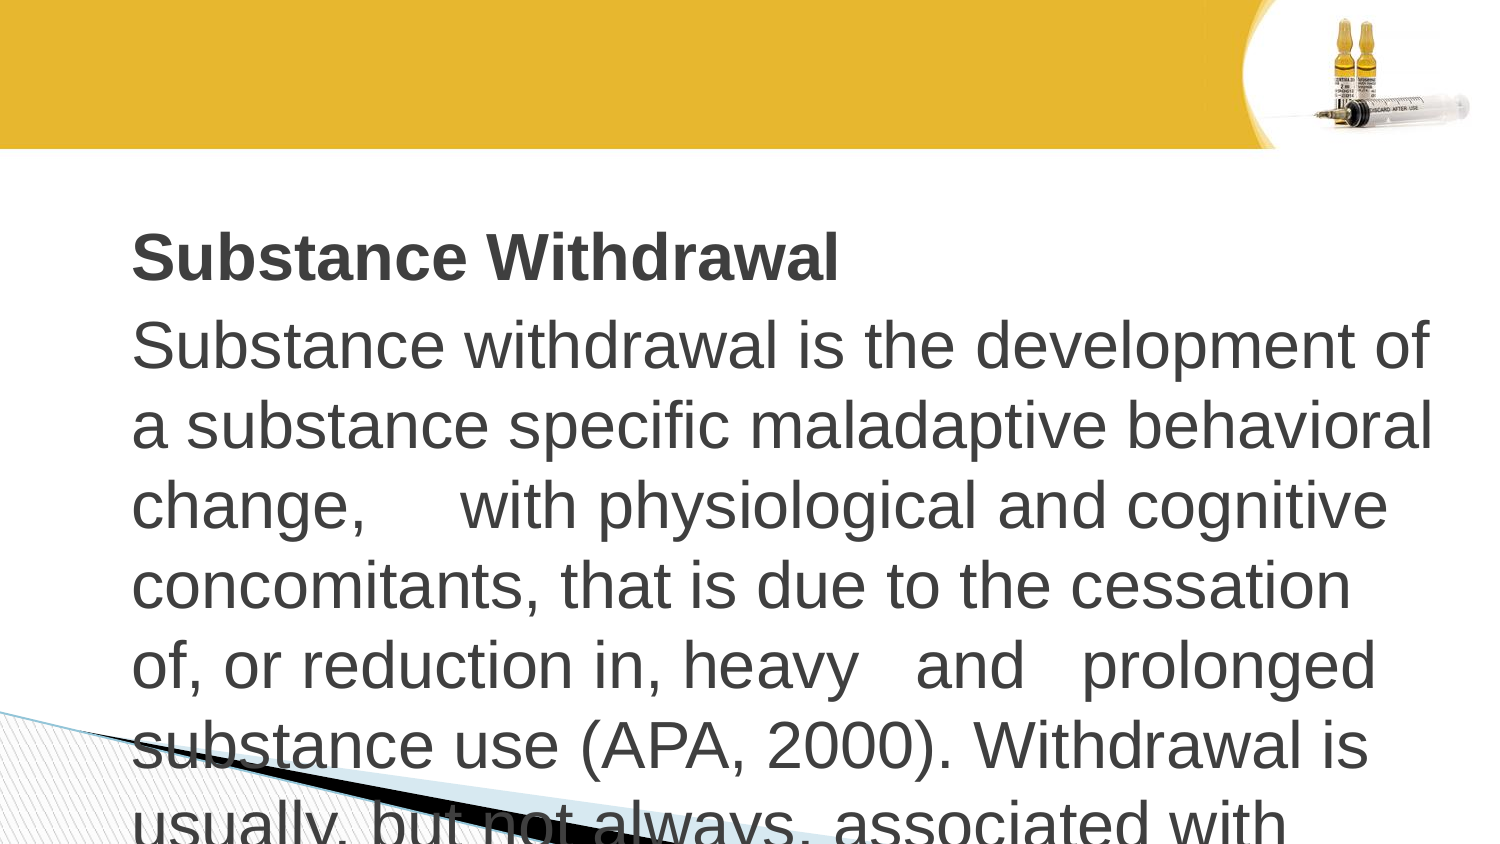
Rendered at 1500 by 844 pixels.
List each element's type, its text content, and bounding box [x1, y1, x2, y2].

list Substance Withdrawal Substance withdrawal is the development of a substance specific maladaptive behavioral change, with physiological and cognitive concomitants, that is due to the cessation of, or reduction in, heavy and prolonged substance use (APA, 2000). Withdrawal is usually, but not always, associated with substance dependence. [66, 206, 1461, 789]
picture [0, 714, 542, 844]
picture [0, 0, 1500, 844]
